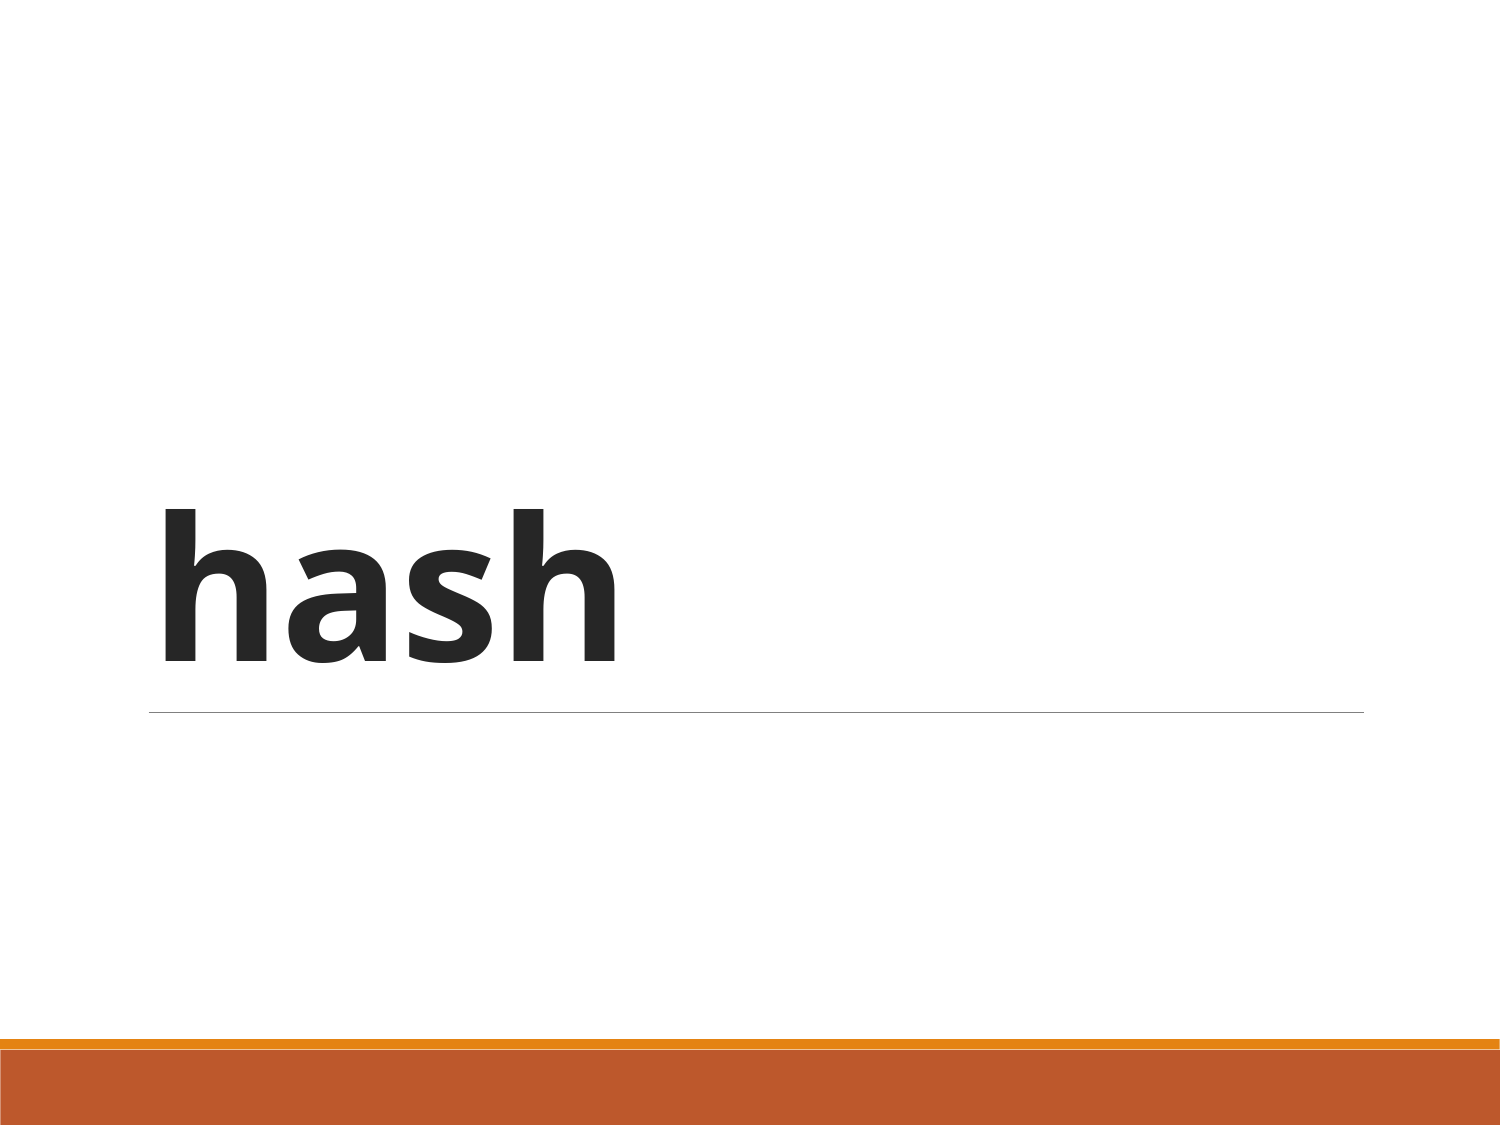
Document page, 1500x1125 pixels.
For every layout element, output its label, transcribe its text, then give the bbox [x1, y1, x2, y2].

title hash [135, 124, 1373, 710]
